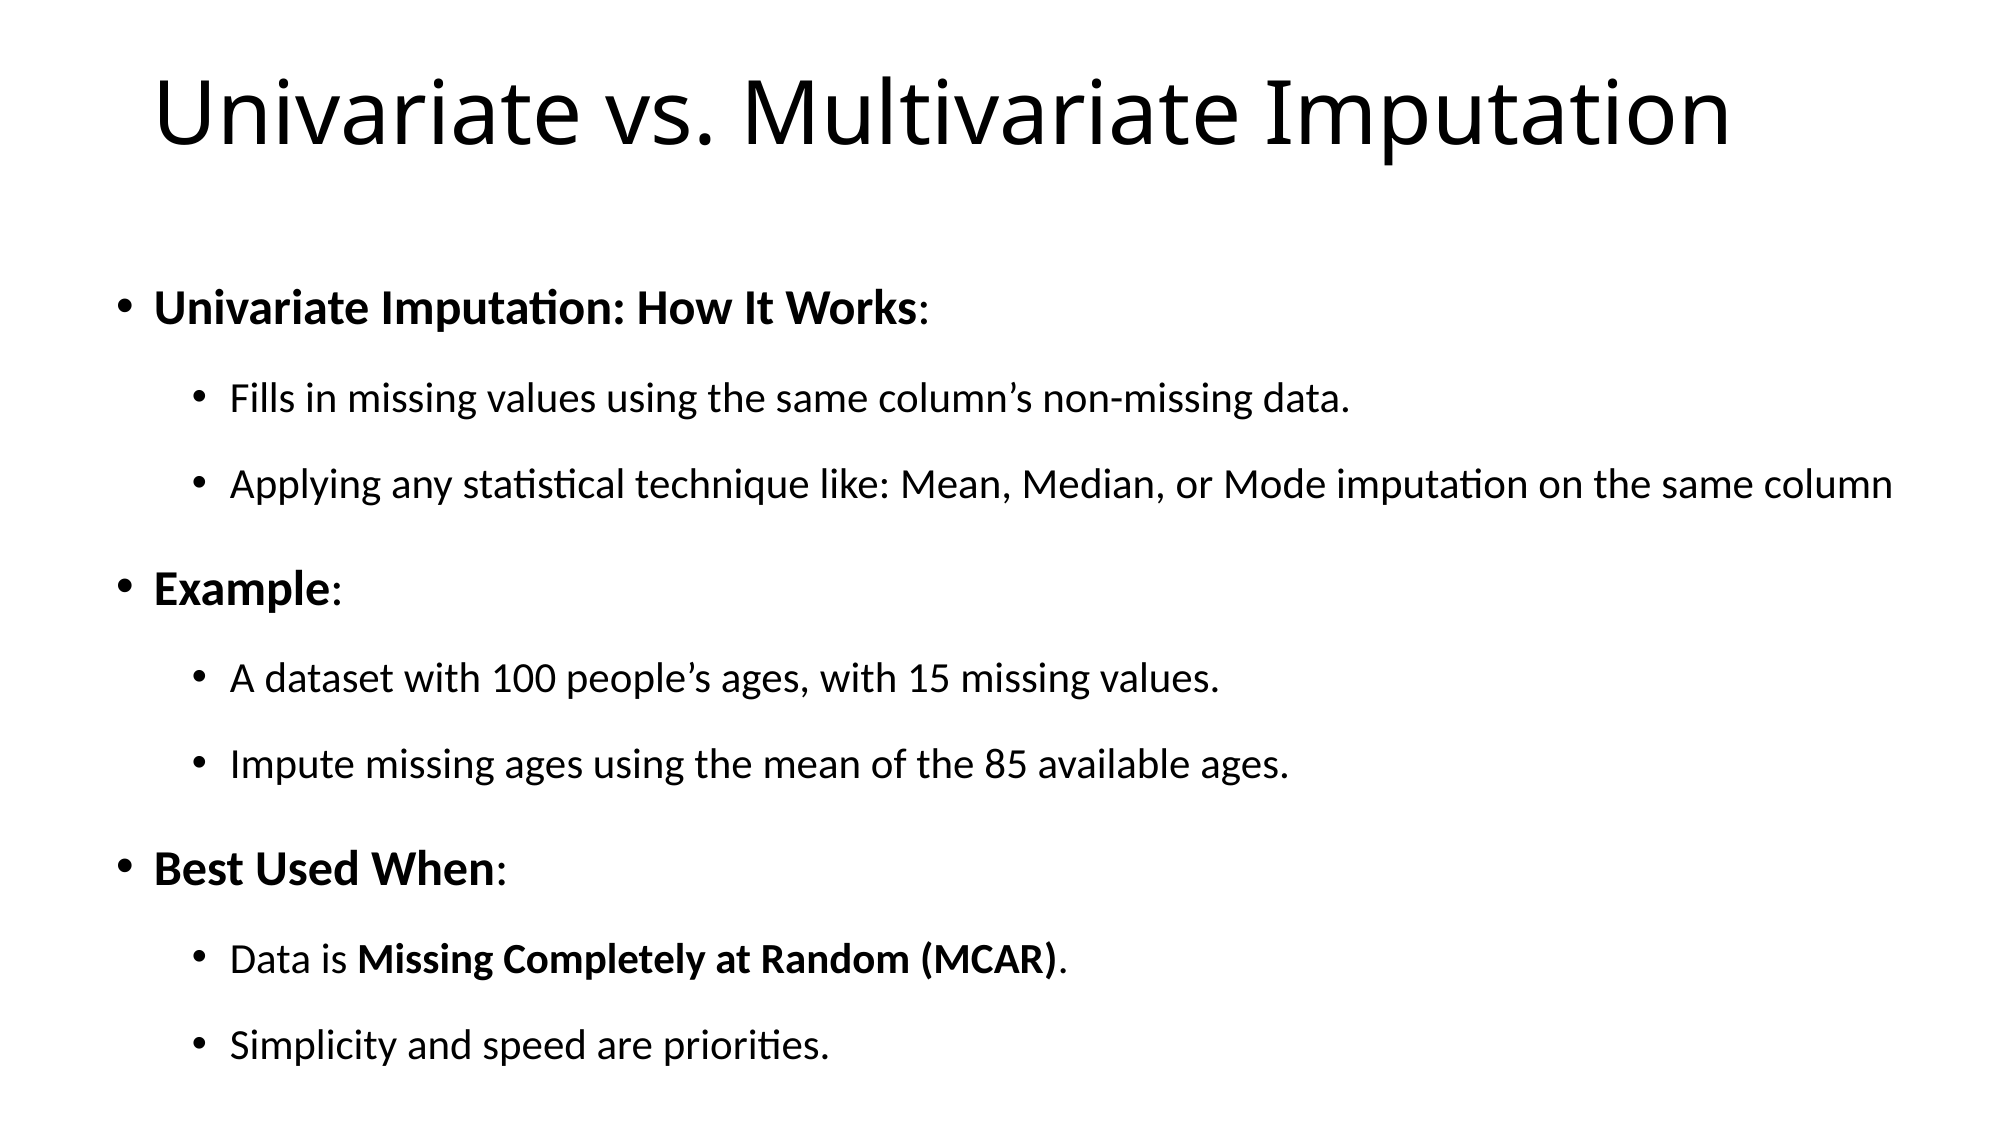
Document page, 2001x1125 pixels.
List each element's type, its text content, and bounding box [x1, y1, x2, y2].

list Univariate Imputation: How It Works: Fills in missing values using the same column’s non-missing data. Applying any statistical technique like: Mean, Median, or Mode imputation on the same column Example: A dataset with 100 people’s ages, with 15 missing values. Impute missing ages using the mean of the 85 available ages. Best Used When: Data is Missing Completely at Random (MCAR). Simplicity and speed are priorities. [101, 237, 1920, 1102]
title Univariate vs. Multivariate Imputation [137, 59, 1863, 172]
